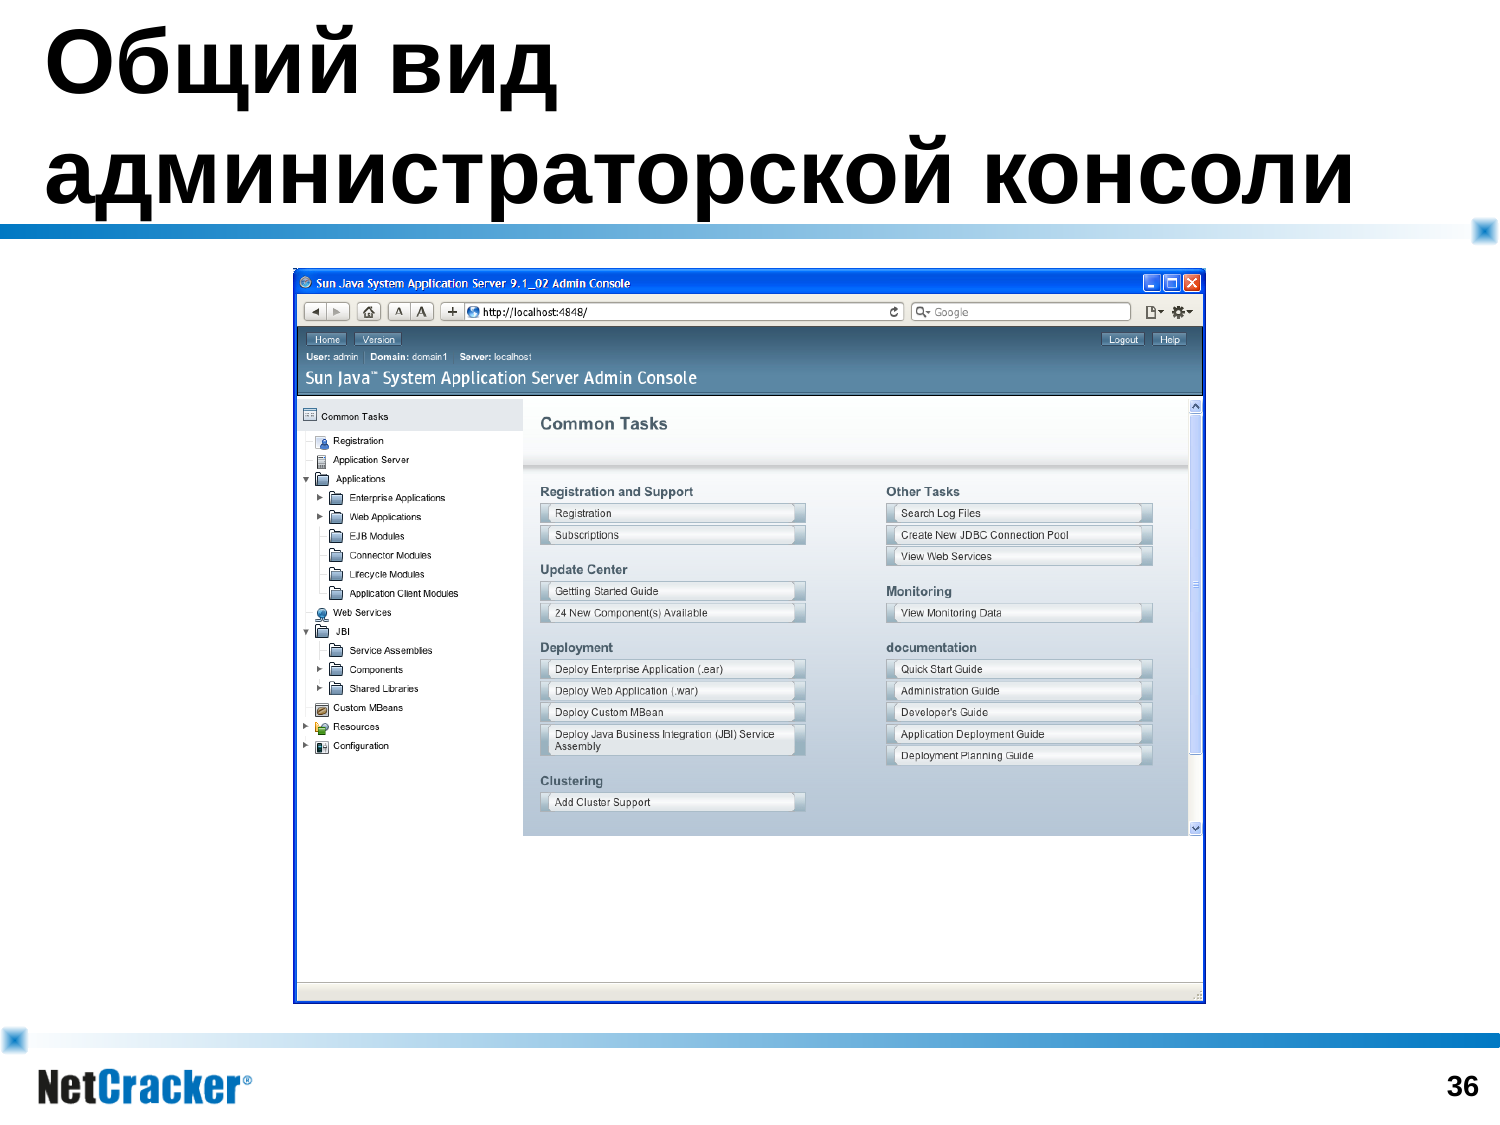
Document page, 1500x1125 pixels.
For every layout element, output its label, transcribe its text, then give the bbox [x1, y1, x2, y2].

title Общий вид администраторской консоли [29, 0, 1470, 225]
slide_number 35 [1143, 1034, 1495, 1111]
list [293, 268, 1206, 1004]
picture [34, 1063, 256, 1118]
